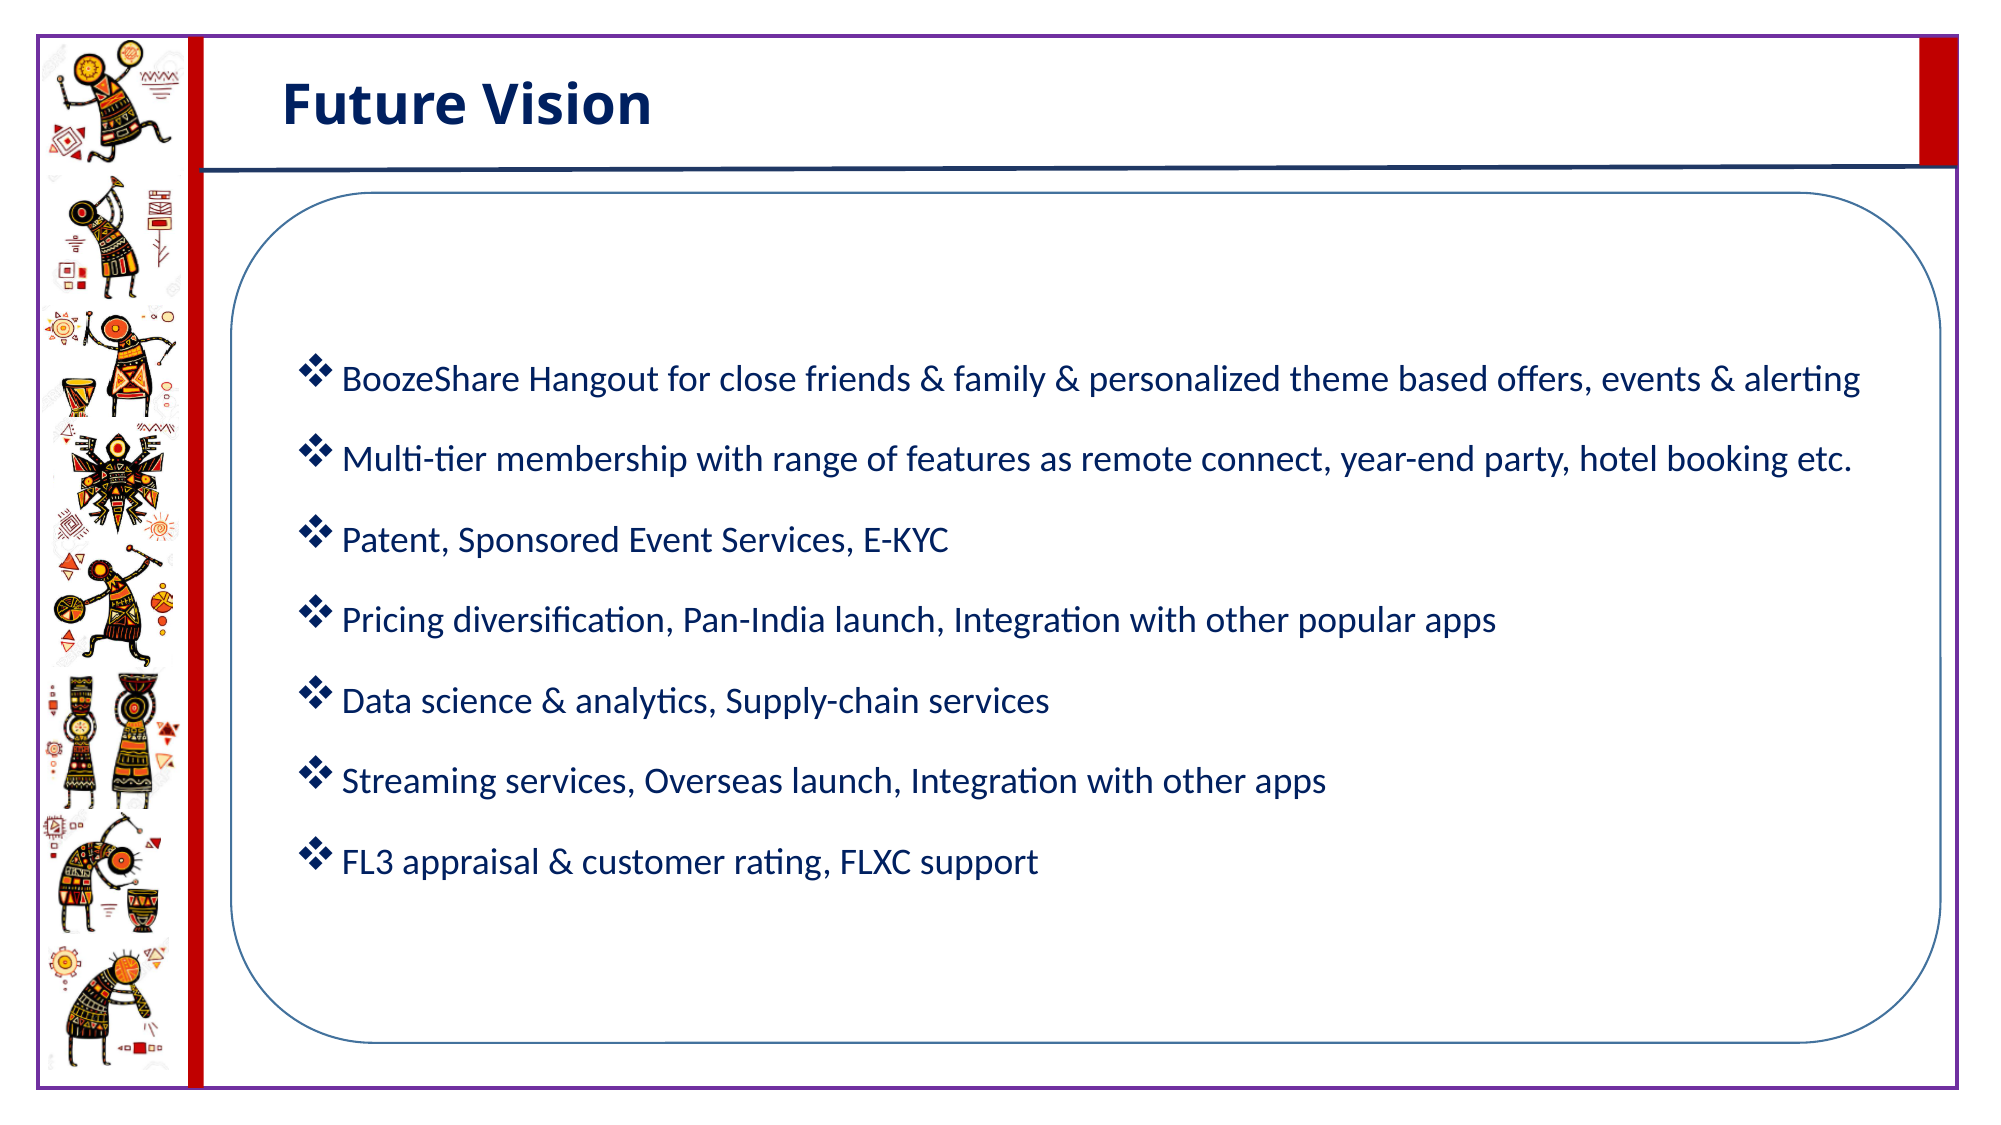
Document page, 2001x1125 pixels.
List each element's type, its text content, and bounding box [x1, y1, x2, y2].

text_box [37, 35, 1958, 1089]
picture [42, 175, 181, 301]
text_box Future Vision [266, 60, 879, 143]
picture [42, 40, 184, 171]
text_box [187, 36, 205, 1089]
text_box [1918, 37, 1959, 167]
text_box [199, 166, 1958, 171]
picture [47, 937, 169, 1070]
text_box BoozeShare Hangout for close friends & family & personalized theme based offers, events & alerting Multi-tier membership with range of features as remote connect, year-end party, hotel booking etc. Patent, Sponsored Event Services, E-KYC Pricing diversification, Pan-India launch, Integration with other popular apps Data science & analytics, Supply-chain services Streaming services, Overseas launch, Integration with other apps FL3 appraisal & customer rating, FLXC support [230, 191, 1942, 1044]
picture [42, 305, 182, 934]
